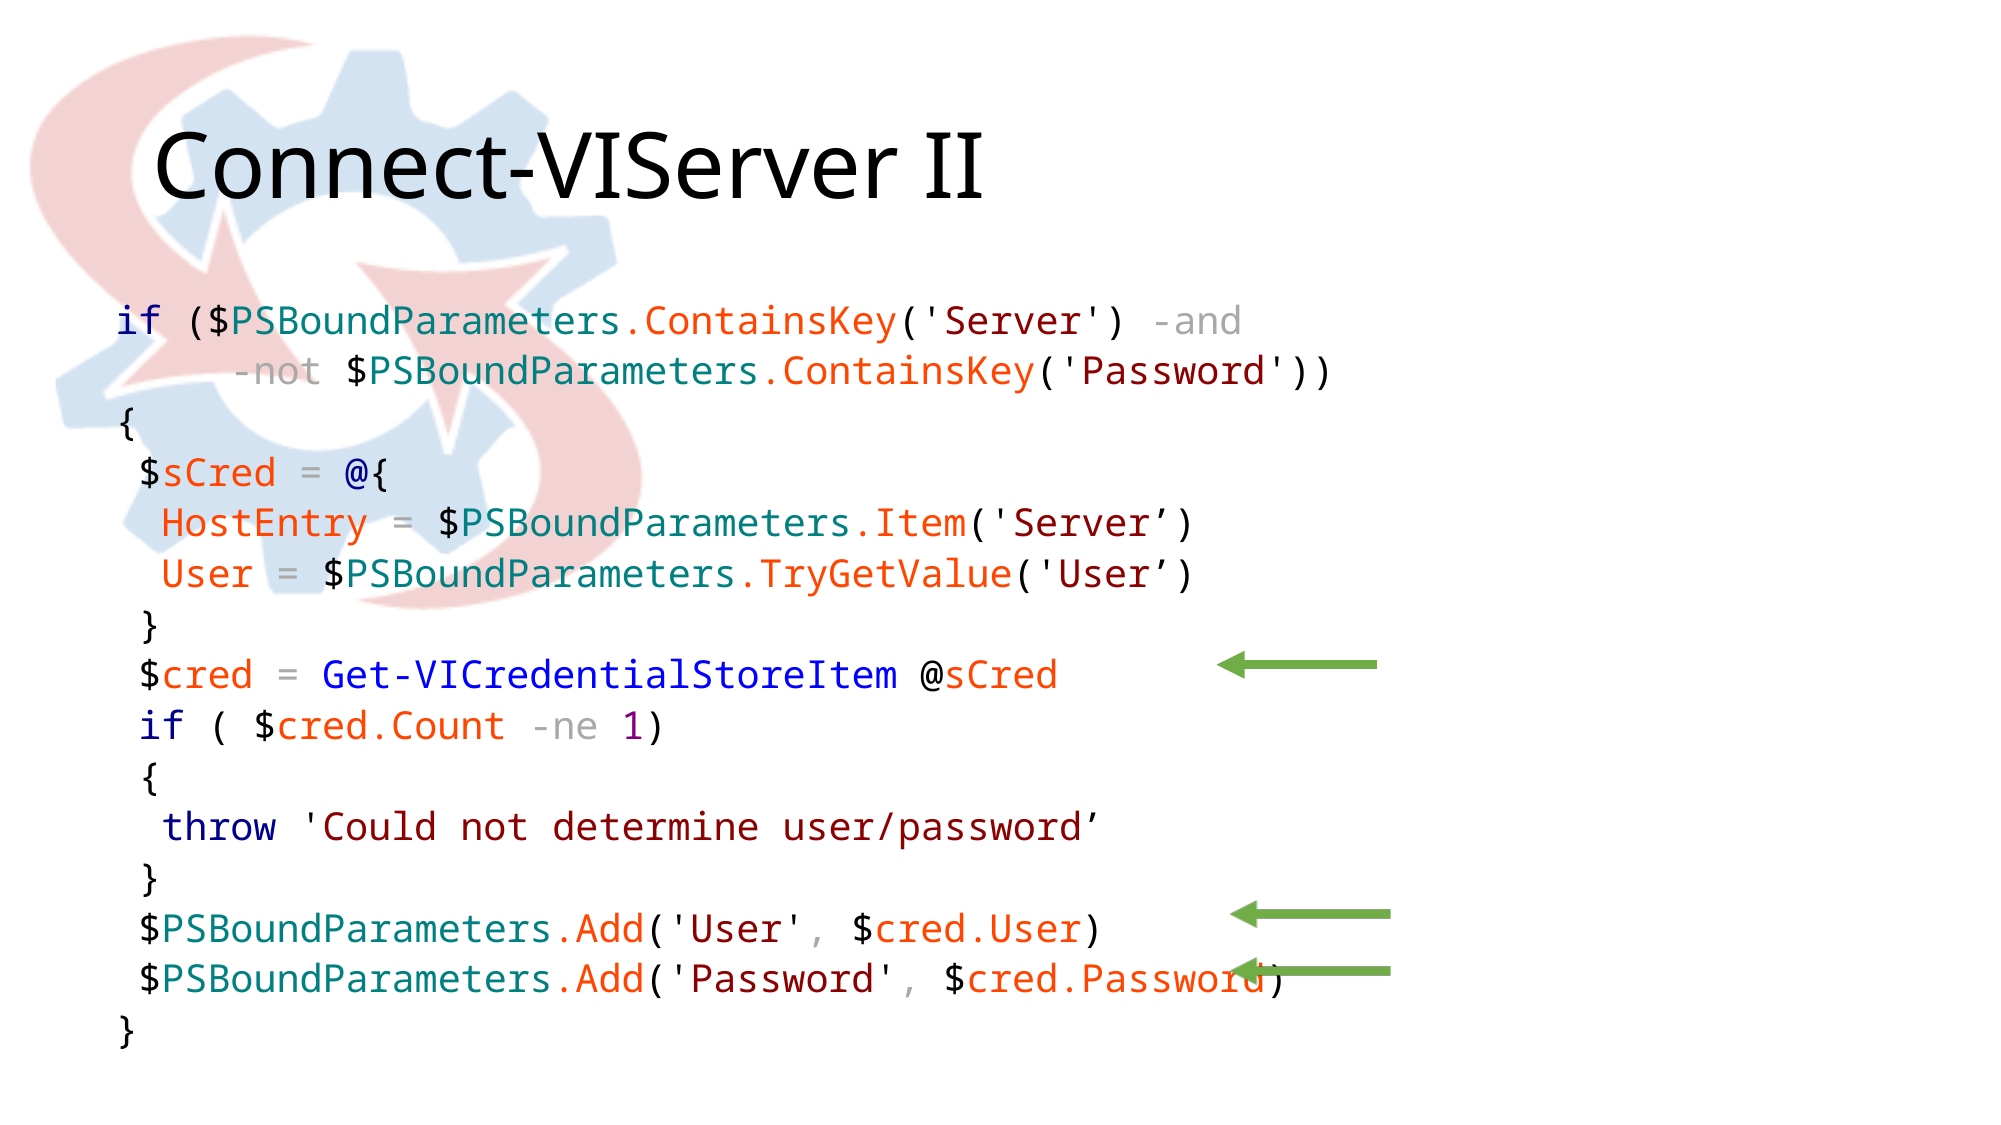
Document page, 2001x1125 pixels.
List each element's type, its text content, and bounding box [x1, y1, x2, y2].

picture [1202, 943, 1391, 999]
picture [1202, 886, 1391, 942]
title Connect-VIServer II [137, 59, 1863, 278]
list if ($PSBoundParameters.ContainsKey('Server') -and -not $PSBoundParameters.ContainsKey('Password')) { $sCred = @{ HostEntry = $PSBoundParameters.Item('Server’) User = $PSBoundParameters.TryGetValue('User’) } $cred = Get-VICredentialStoreItem @sCred if ( $cred.Count -ne 1) { throw 'Could not determine user/password’ } $PSBoundParameters.Add('User', $cred.User) $PSBoundParameters.Add('Password', $cred.Password) } [100, 293, 1940, 1066]
